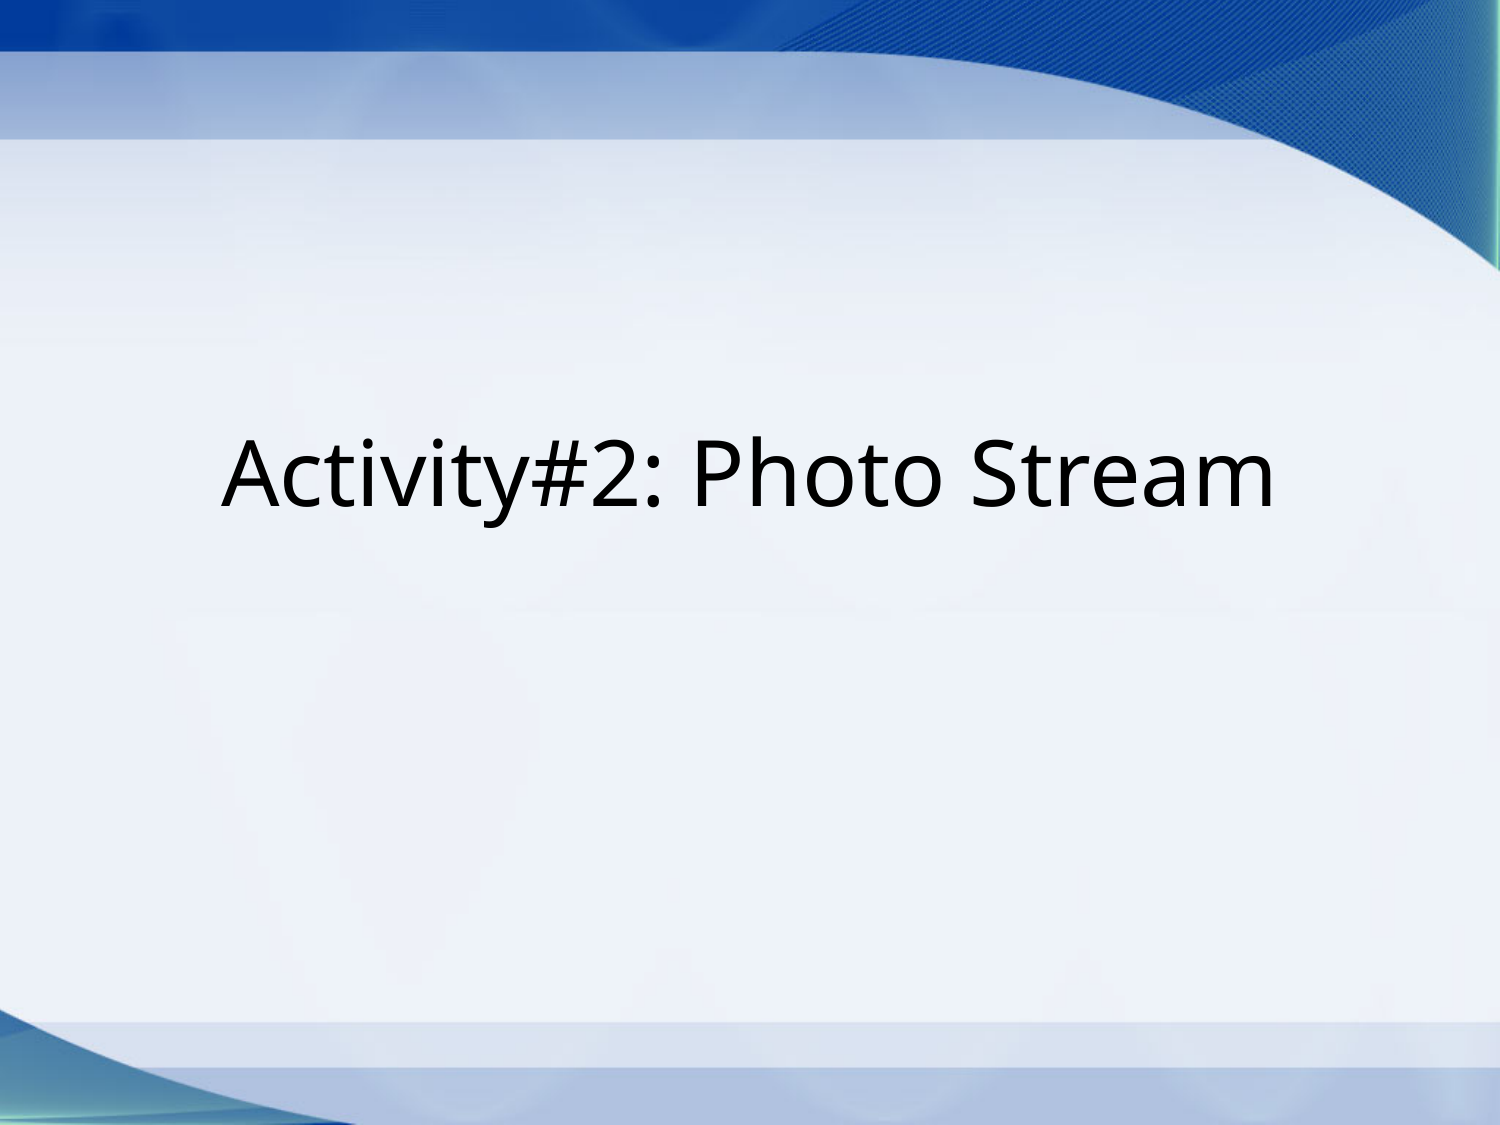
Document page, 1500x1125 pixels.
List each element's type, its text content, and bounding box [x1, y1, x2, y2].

title Activity#2: Photo Stream [112, 349, 1388, 591]
picture [0, 0, 1500, 1125]
